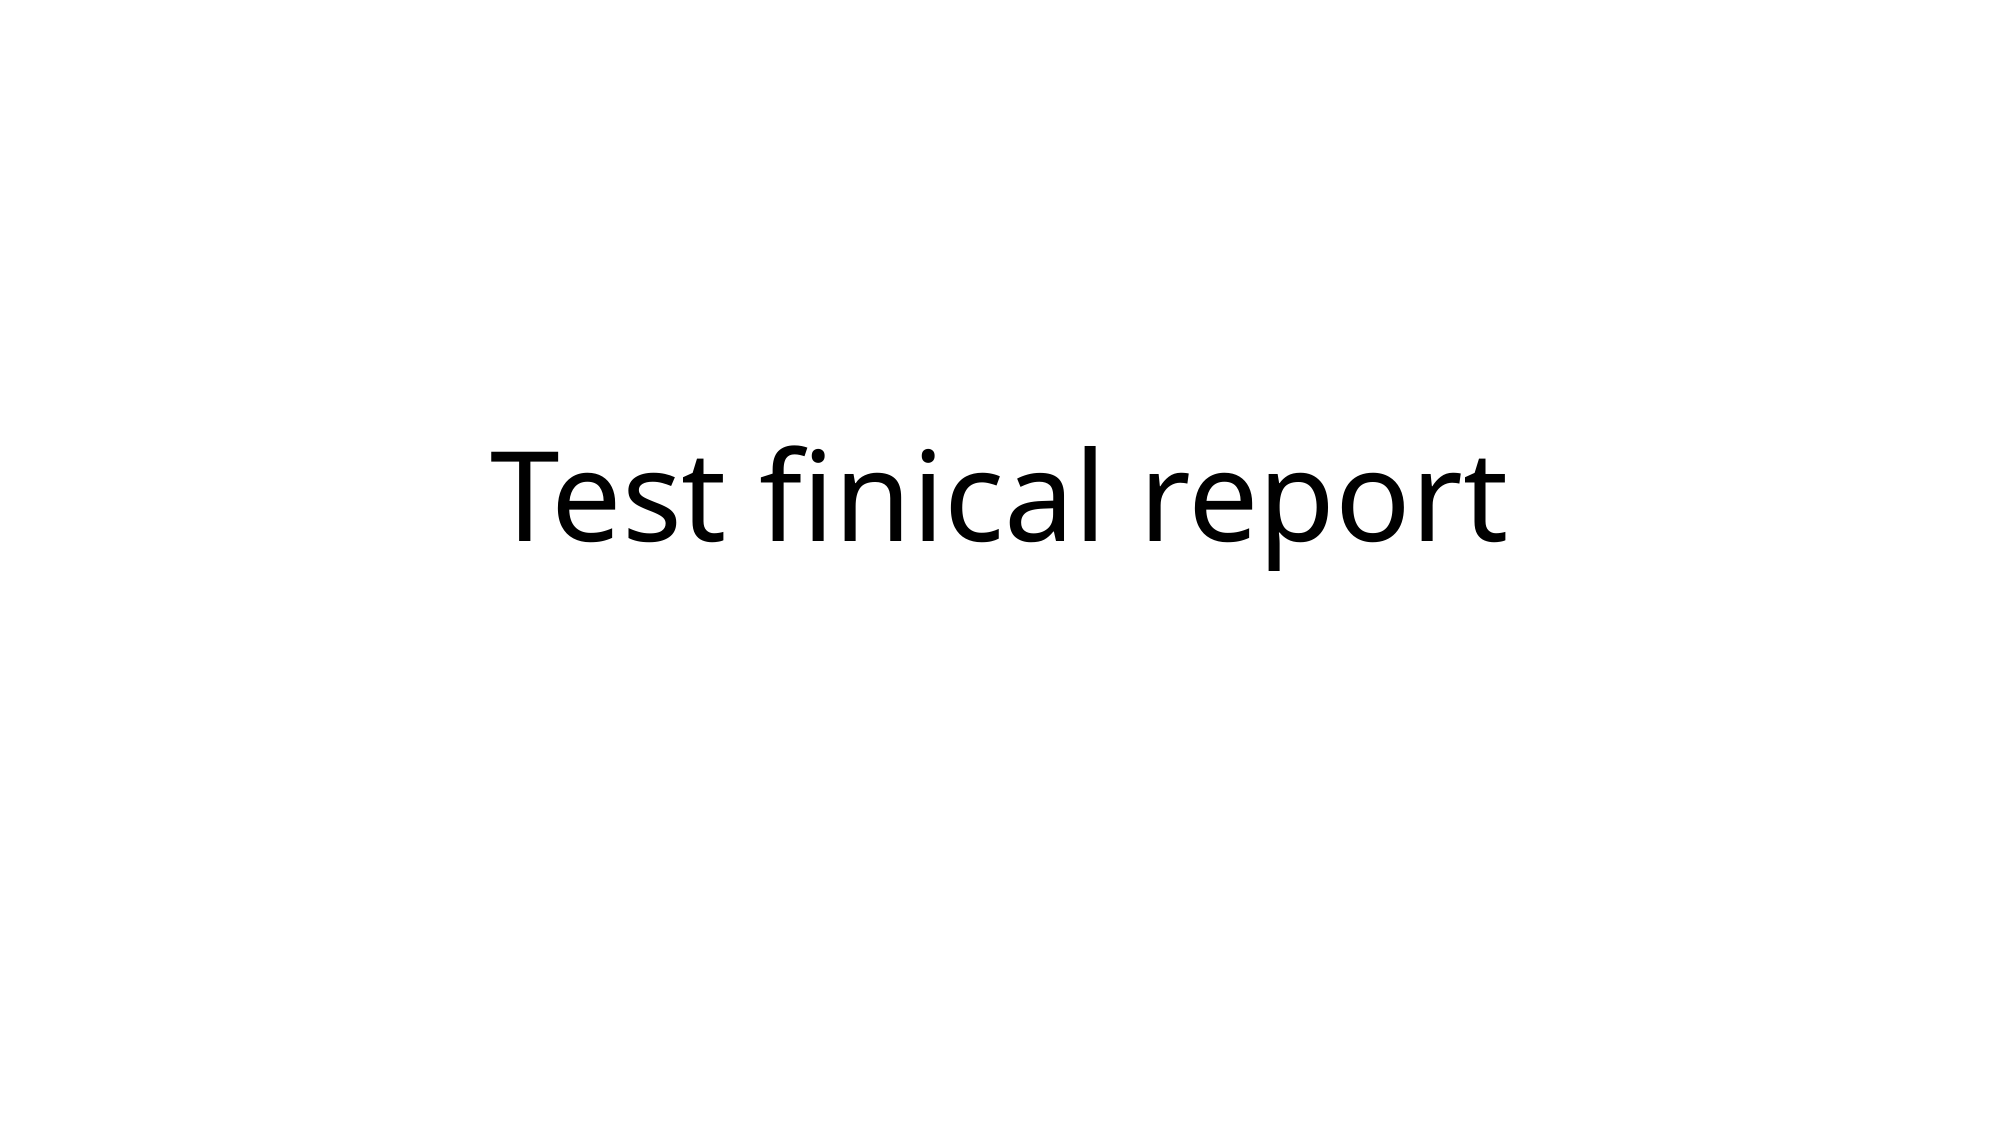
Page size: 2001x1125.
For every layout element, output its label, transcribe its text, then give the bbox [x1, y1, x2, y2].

title Test finical report [249, 184, 1750, 576]
